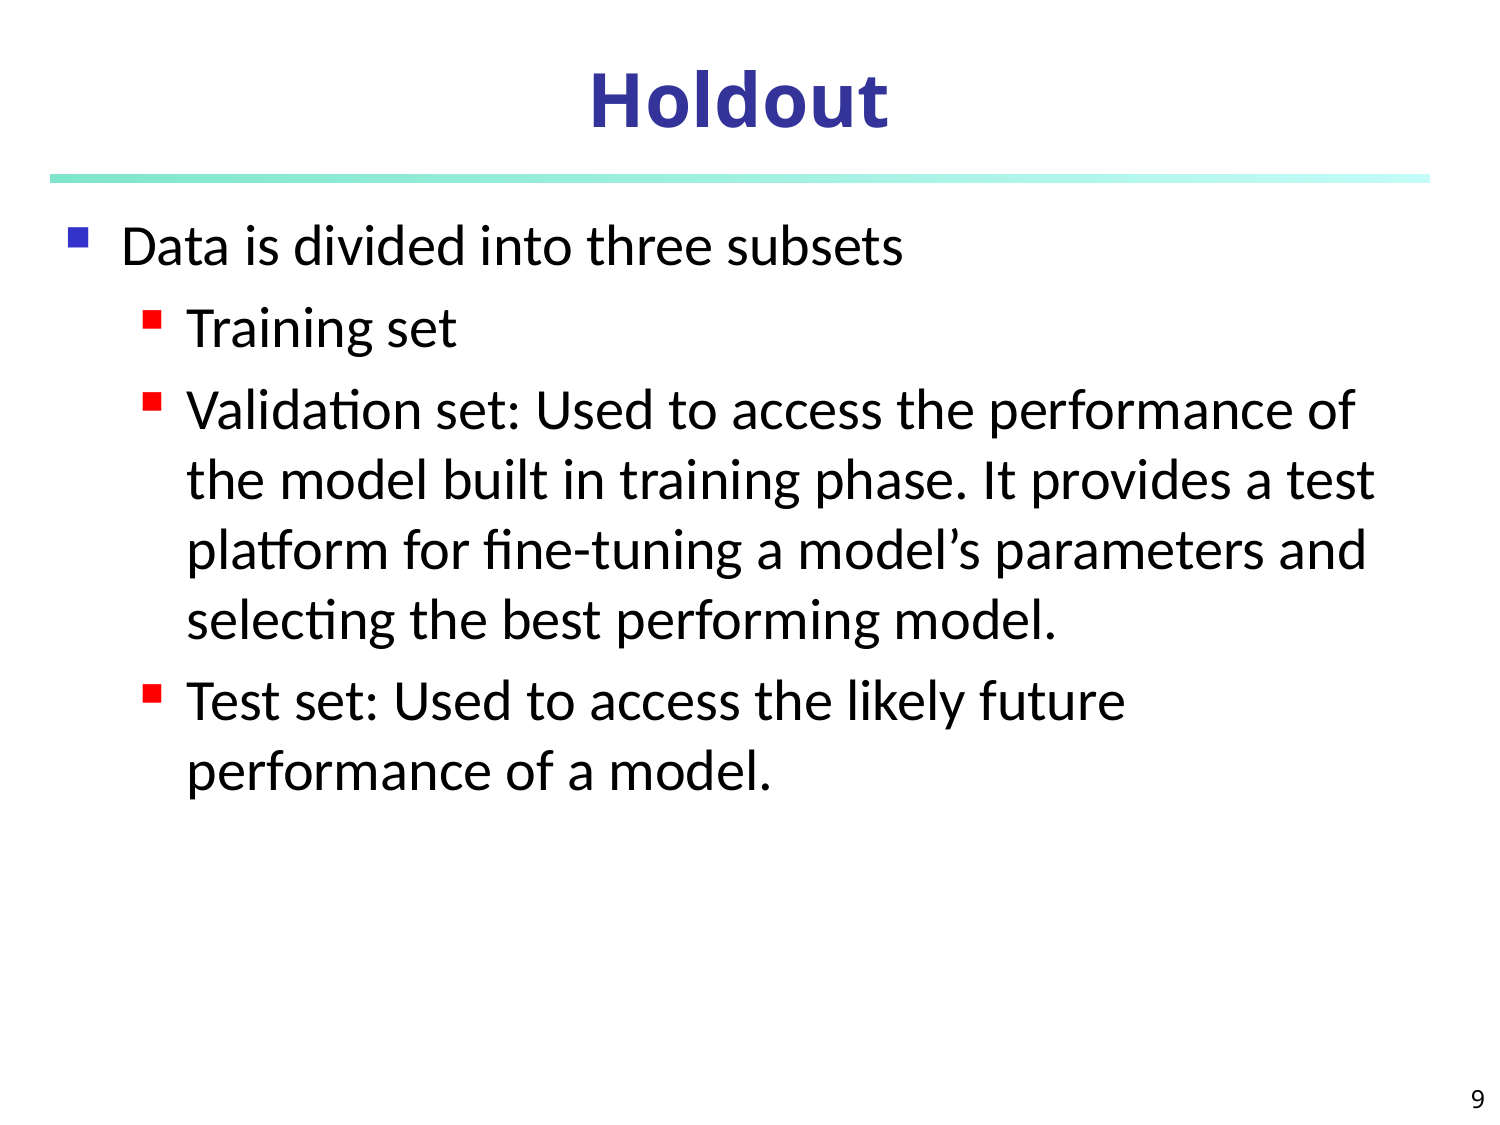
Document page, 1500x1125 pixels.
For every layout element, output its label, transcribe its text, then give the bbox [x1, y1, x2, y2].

list Data is divided into three subsets Training set Validation set: Used to access the performance of the model built in training phase. It provides a test platform for fine-tuning a model’s parameters and selecting the best performing model. Test set: Used to access the likely future performance of a model. [50, 200, 1438, 1063]
title Holdout [50, 50, 1429, 150]
slide_number 9 [1187, 1062, 1500, 1125]
